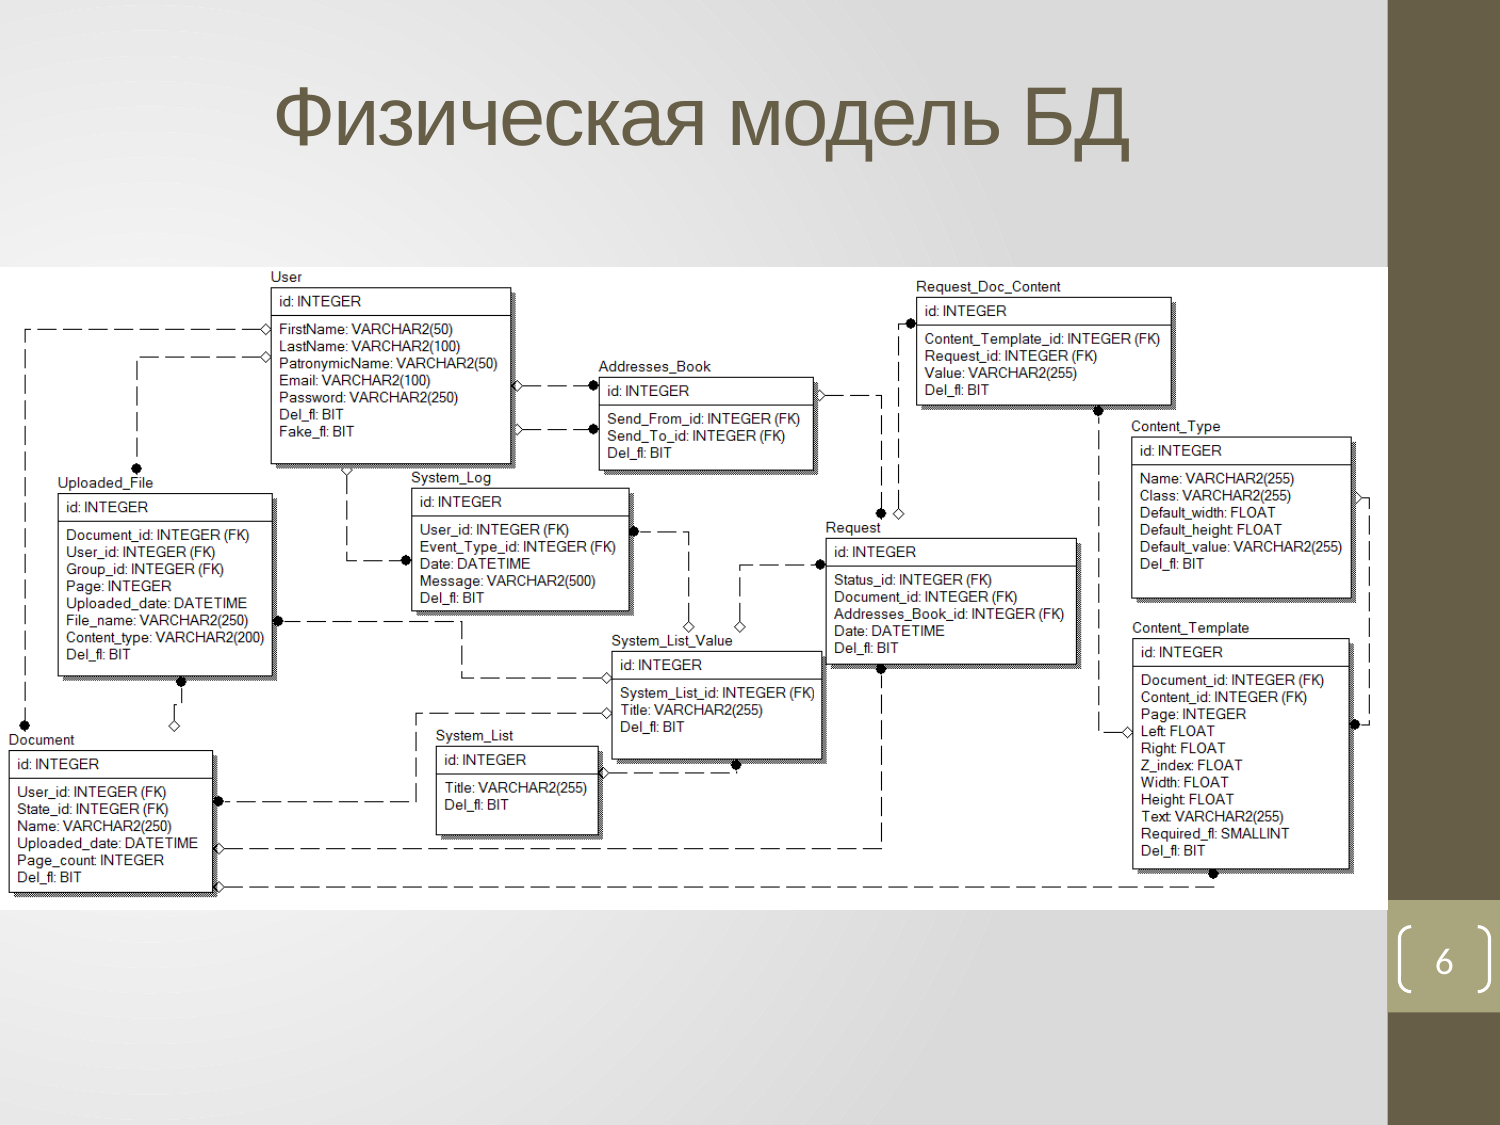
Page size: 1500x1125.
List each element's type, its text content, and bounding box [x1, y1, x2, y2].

slide_number 6 [1397, 925, 1492, 994]
picture [0, 266, 1389, 910]
title Физическая модель БД [76, 42, 1327, 183]
